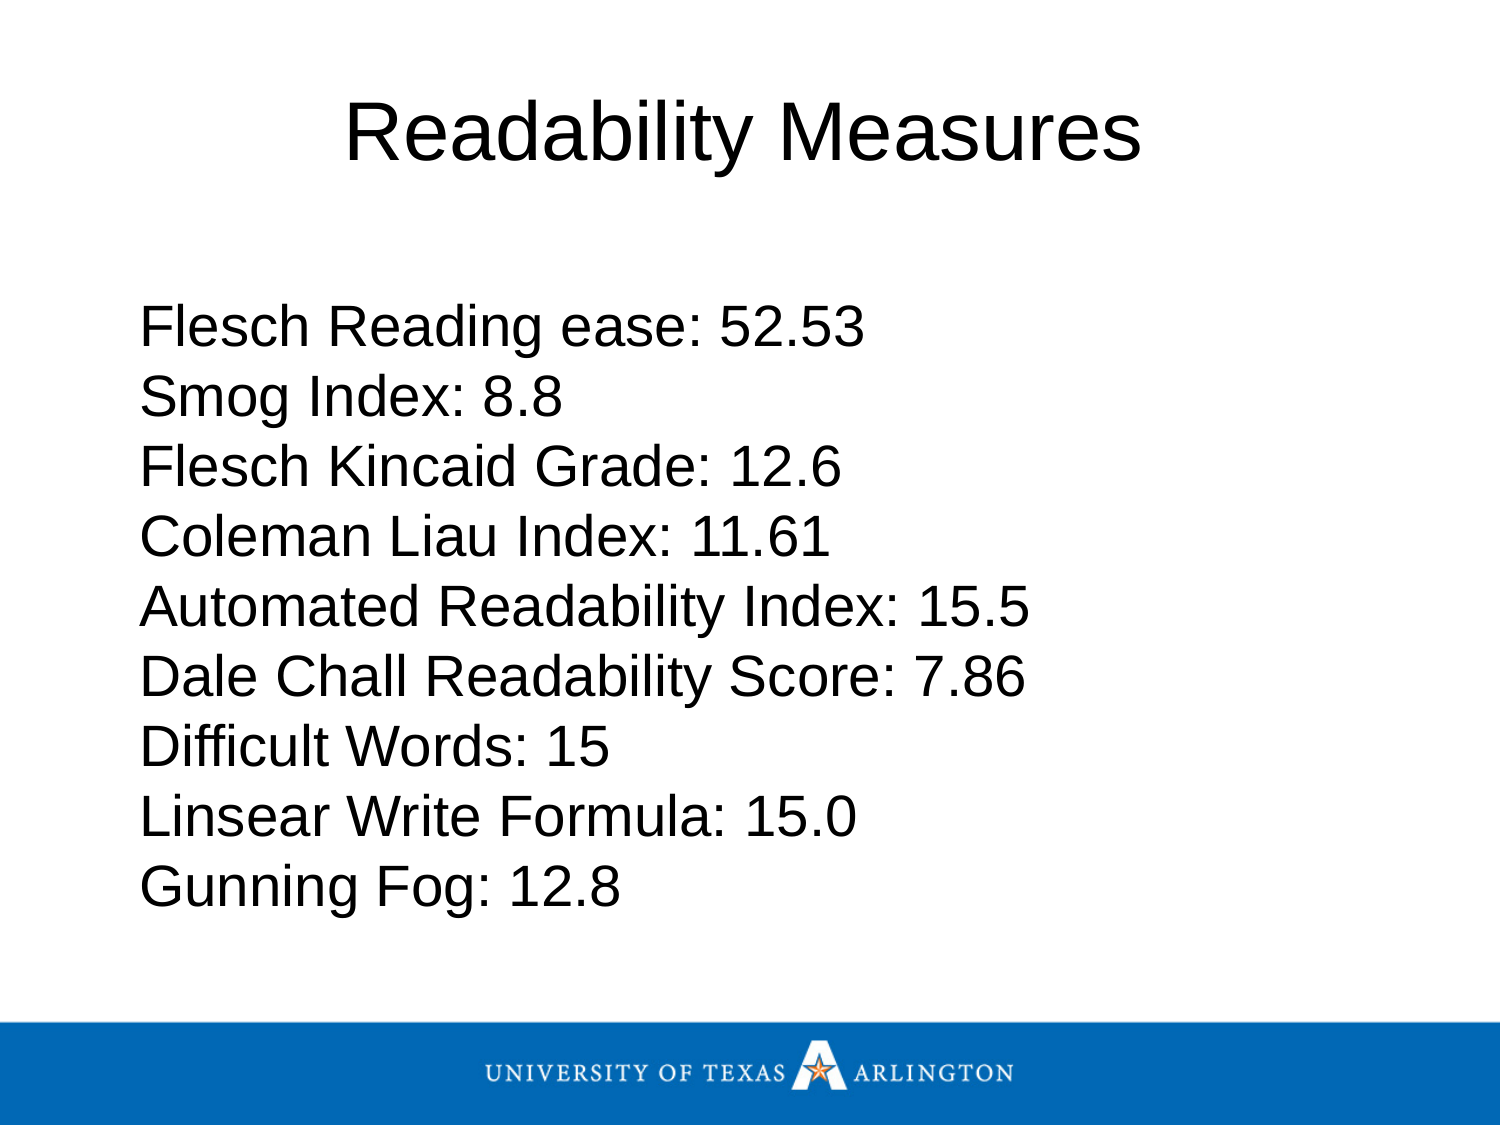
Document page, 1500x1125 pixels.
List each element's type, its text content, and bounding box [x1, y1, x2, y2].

text_box Flesch Reading ease: 52.53 Smog Index: 8.8 Flesch Kincaid Grade: 12.6 Coleman Liau Index: 11.61 Automated Readability Index: 15.5 Dale Chall Readability Score: 7.86 Difficult Words: 15 Linsear Write Formula: 15.0 Gunning Fog: 12.8 [124, 280, 1422, 926]
text_box Readability Measures [328, 70, 1189, 185]
picture [0, 0, 1500, 1125]
